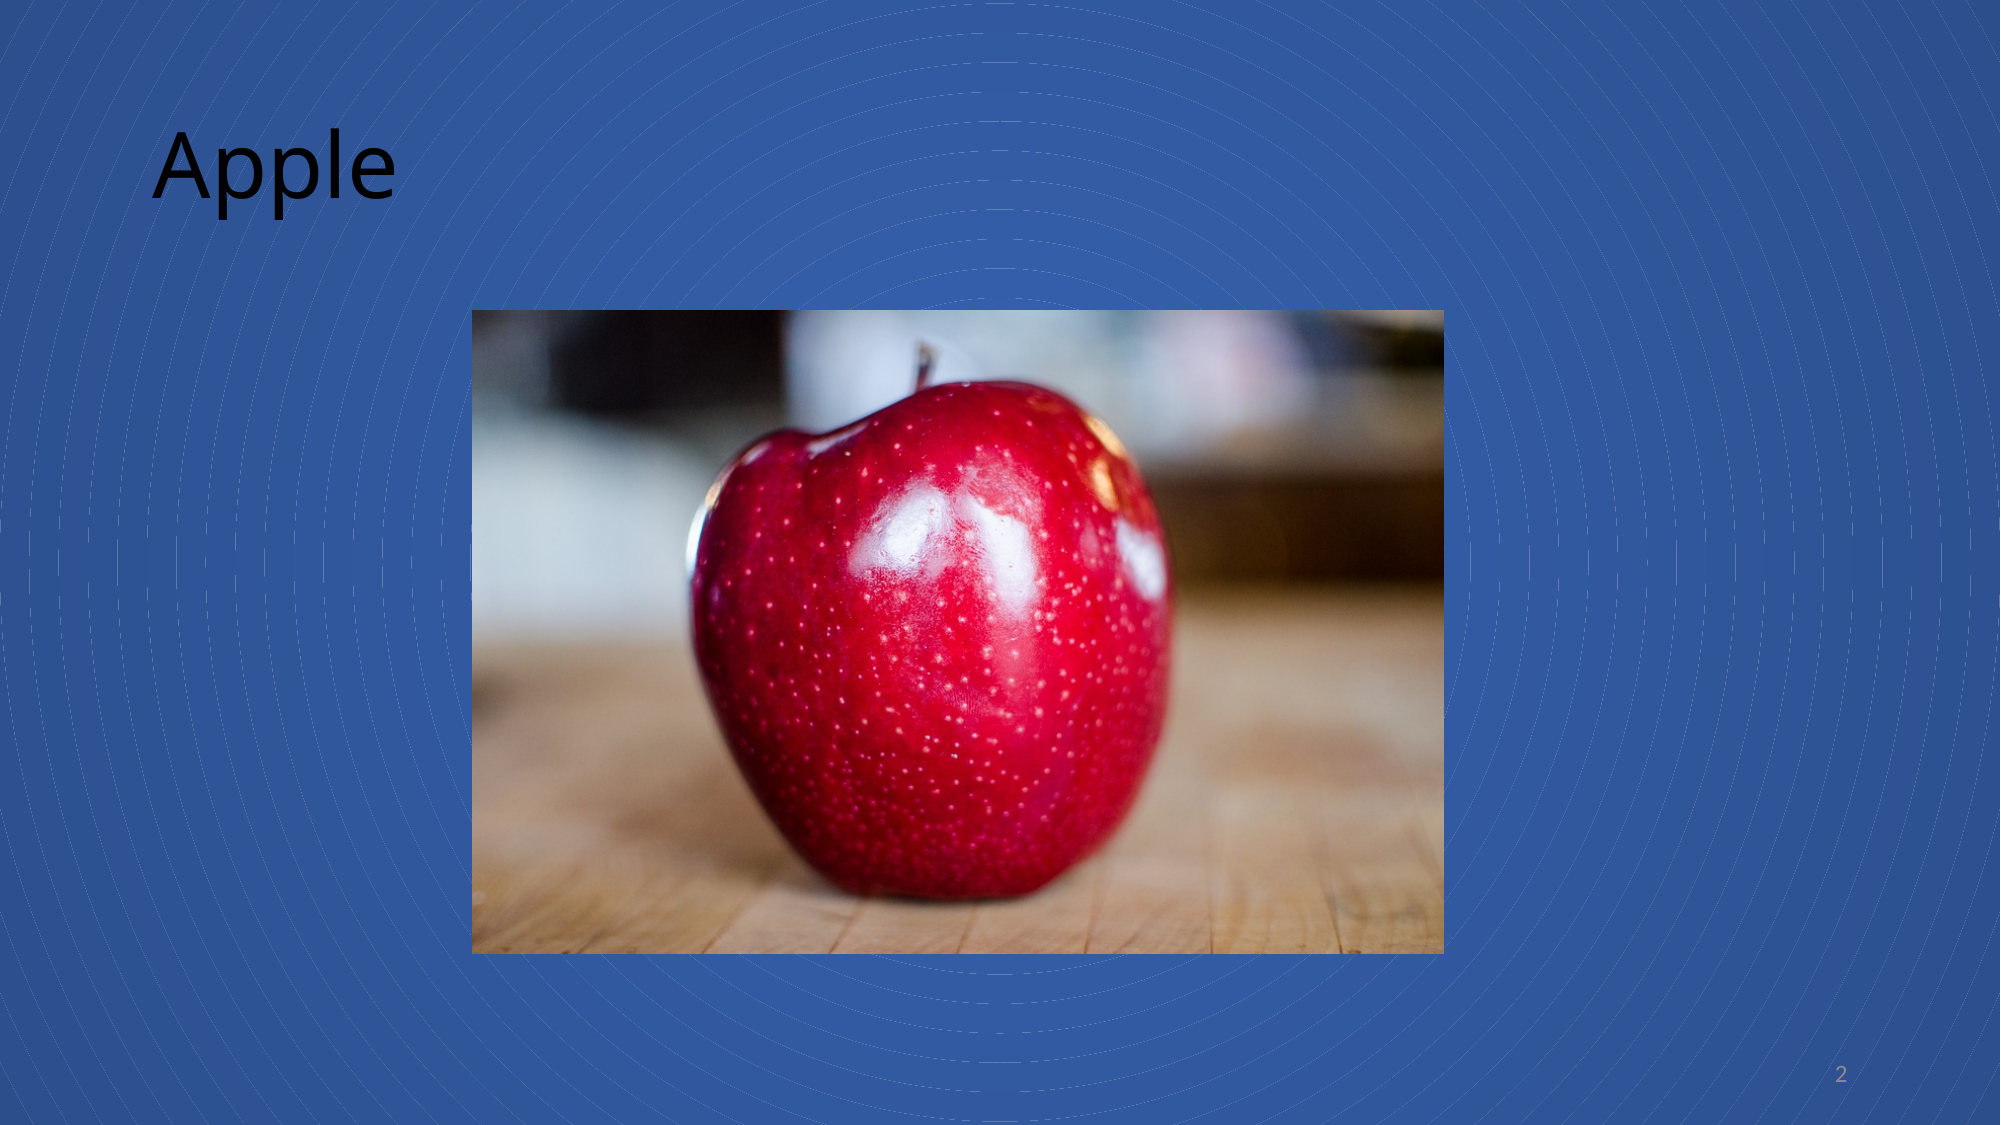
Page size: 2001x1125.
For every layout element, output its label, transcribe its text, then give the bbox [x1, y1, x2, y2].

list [472, 310, 1444, 954]
slide_number 2 [1412, 1042, 1863, 1103]
footer [662, 1042, 1338, 1103]
title Apple [137, 59, 1863, 278]
